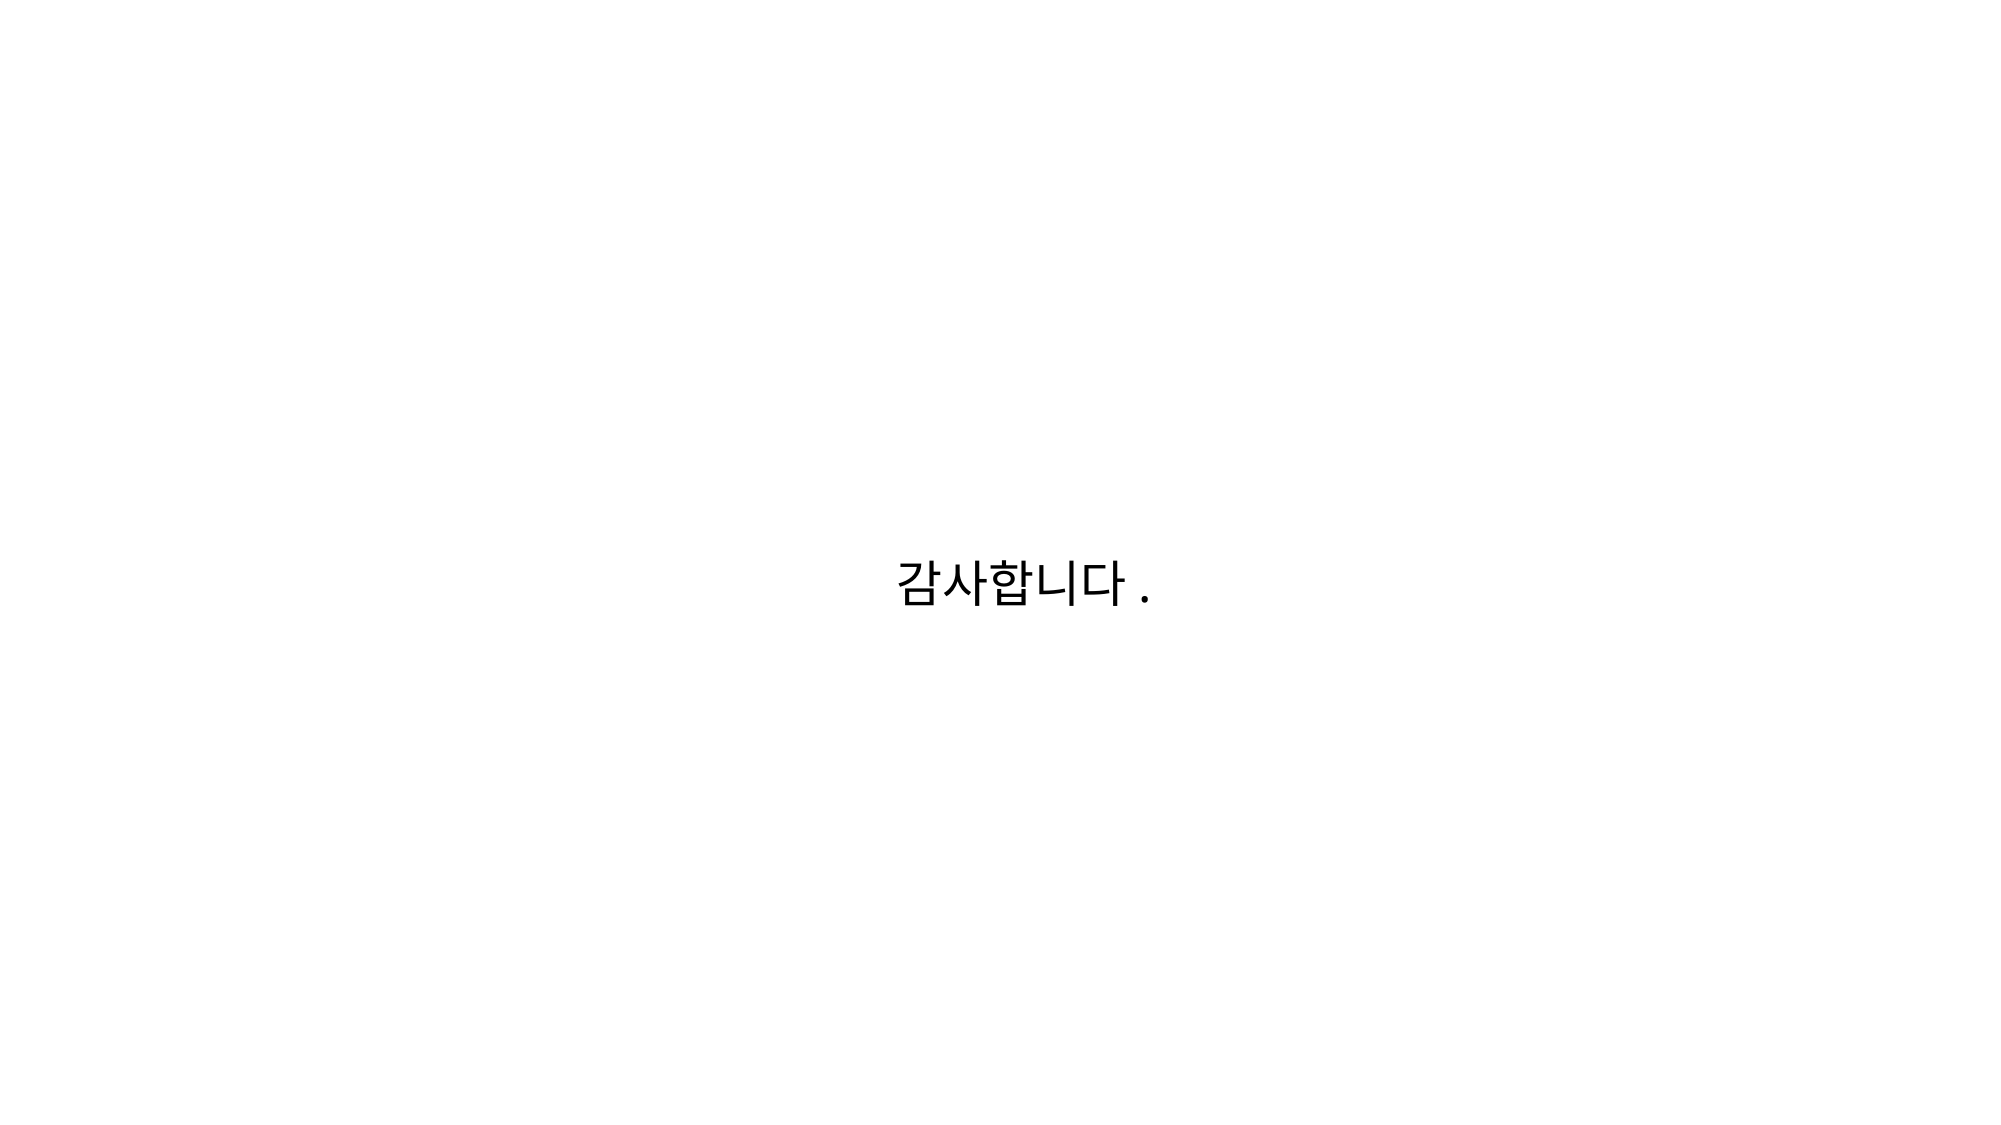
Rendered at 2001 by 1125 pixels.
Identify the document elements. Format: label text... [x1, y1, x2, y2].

text_box 감사합니다. [604, 515, 1445, 620]
